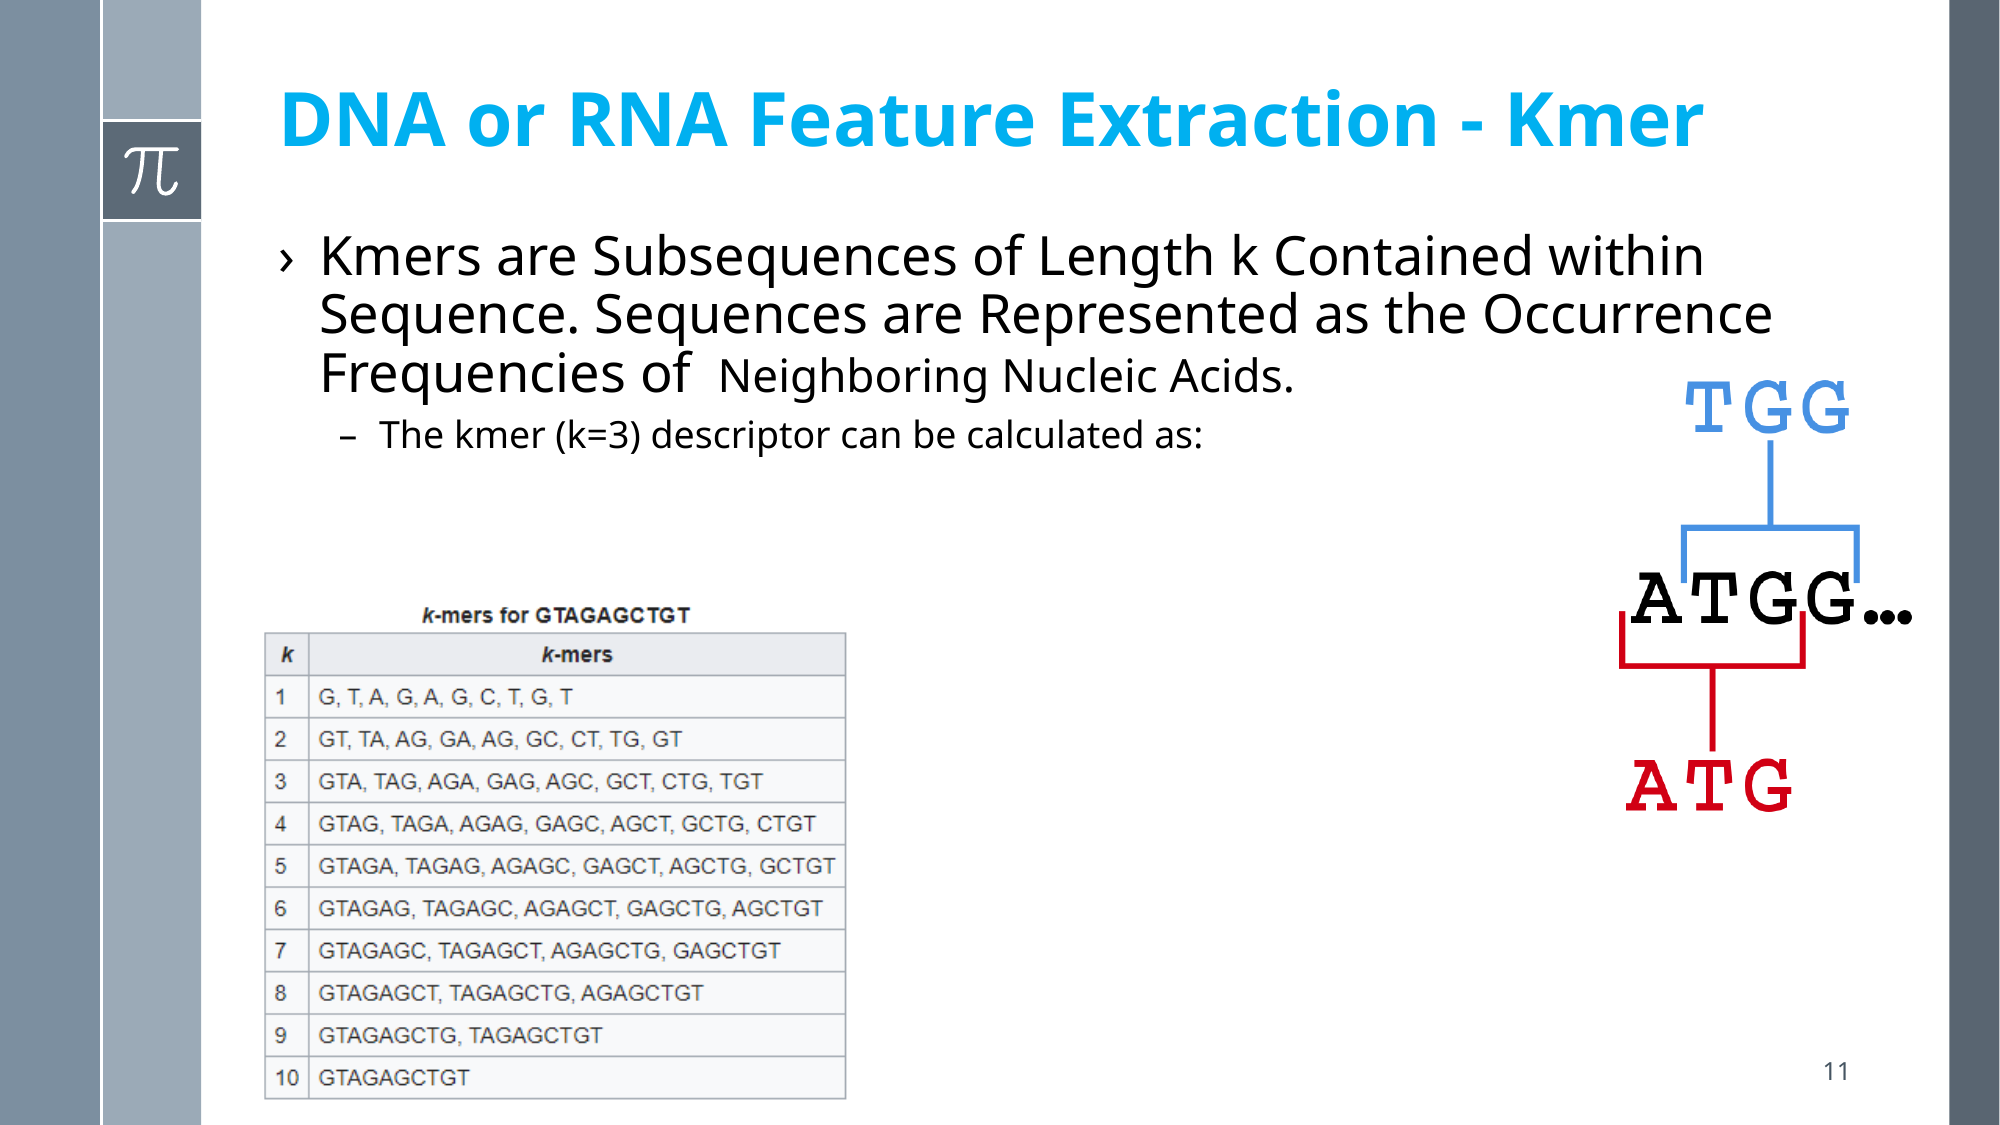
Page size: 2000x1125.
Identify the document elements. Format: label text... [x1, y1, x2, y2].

picture [1616, 379, 1916, 813]
slide_number 11 [1766, 1042, 1867, 1103]
picture [263, 595, 856, 1106]
title DNA or RNA Feature Extraction - Kmer [263, 37, 1869, 171]
